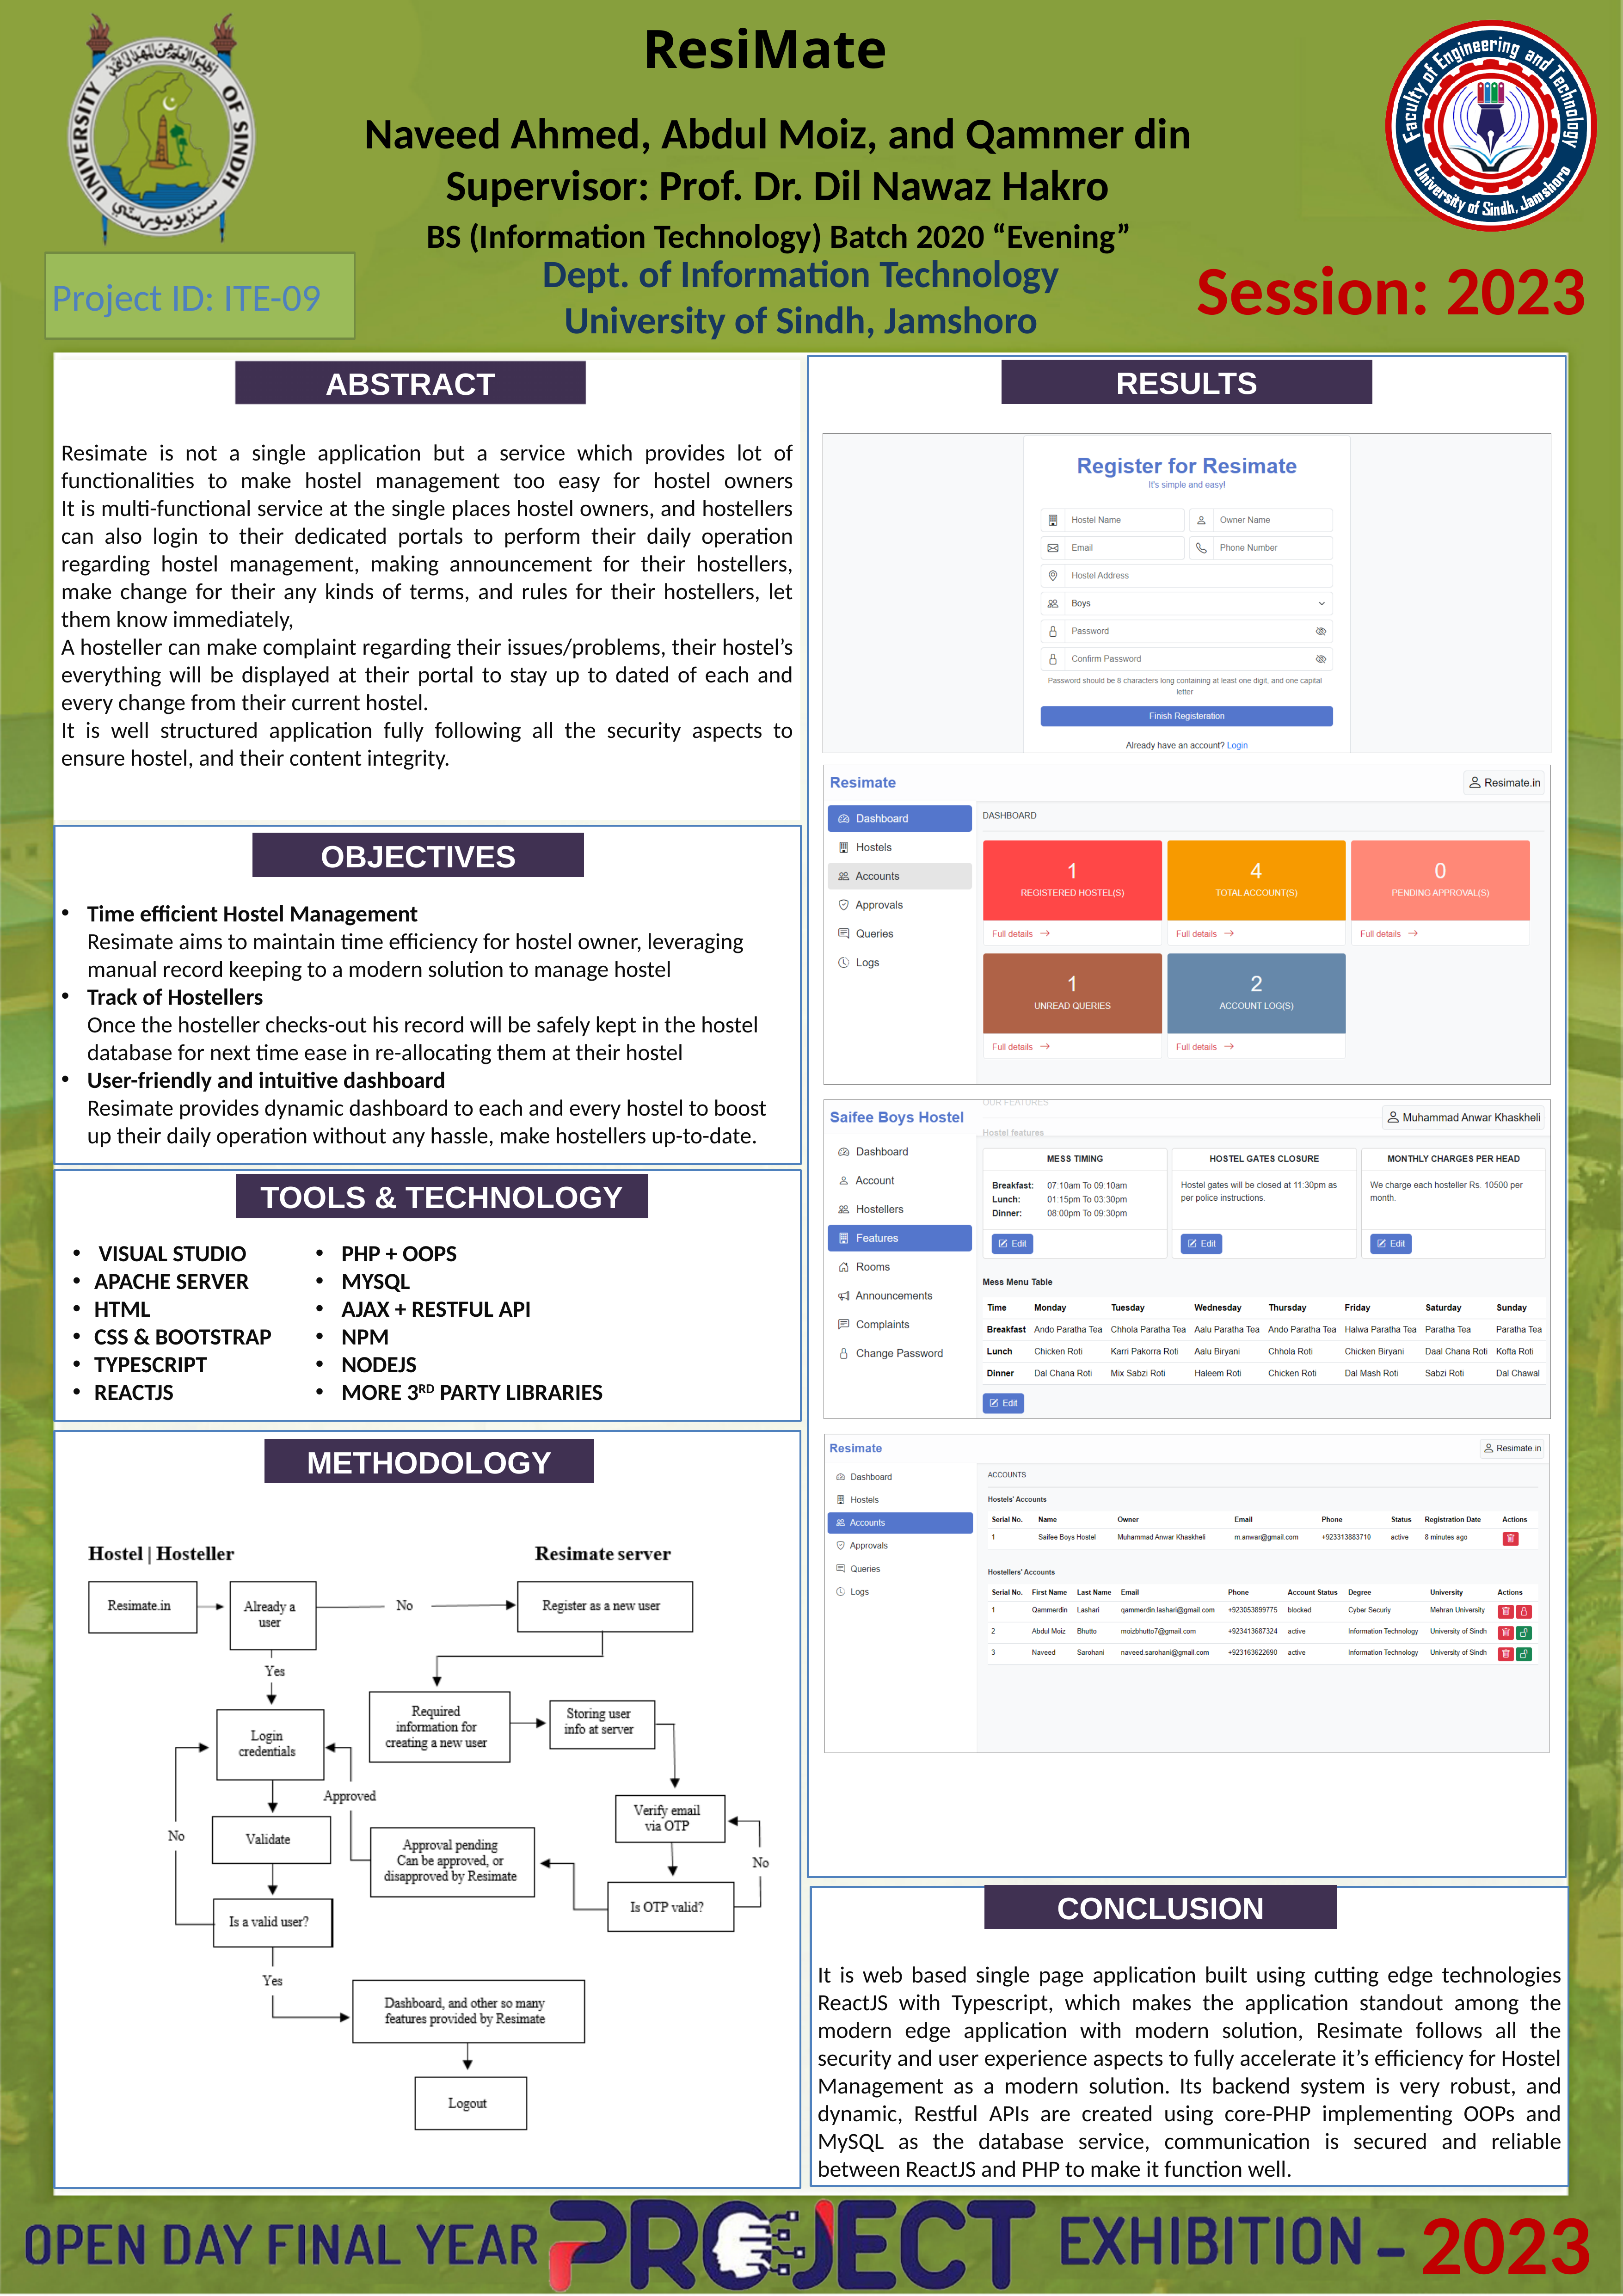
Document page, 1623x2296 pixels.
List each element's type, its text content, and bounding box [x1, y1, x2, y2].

picture [0, 0, 1623, 2296]
text_box RESULTS [1002, 360, 1372, 404]
text_box OBJECTIVES [252, 833, 584, 877]
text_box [811, 1885, 1569, 2184]
text_box Dept. of Information Technology University of Sindh, Jamshoro [535, 245, 1067, 345]
text_box Naveed Ahmed, Abdul Moiz, and Qammer din Supervisor: Prof. Dr. Dil Nawaz Hakro [300, 94, 1291, 225]
text_box VISUAL STUDIO APACHE SERVER HTML CSS & BOOTSTRAP TYPESCRIPT REACTJS [66, 1426, 314, 1430]
text_box ResiMate [269, 4, 1261, 131]
text_box [807, 355, 1567, 1878]
picture [60, 1534, 798, 2136]
text_box Resimate is not a single application but a service which provides lot of functionalities to make hostel management too easy for hostel owners It is multi-functional service at the single places hostel owners, and hostellers can also login to their dedicated portals to perform their daily operation regarding hostel management, making announcement for their hostellers, make change for their any kinds of terms, and rules for their hostellers, let them know immediately, A hosteller can make complaint regarding their issues/problems, their hostel’s everything will be displayed at their portal to stay up to dated of each and every change from their current hostel. It is well structured application fully following all the security aspects to ensure hostel, and their content integrity. [53, 359, 801, 821]
text_box Project ID: ITE-09 [44, 252, 356, 340]
text_box Session: 2023 [1189, 242, 1598, 332]
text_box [54, 1170, 801, 1421]
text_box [19, 2185, 1604, 2296]
text_box ABSTRACT [235, 361, 586, 404]
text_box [54, 1430, 800, 2184]
text_box Time efficient Hostel Management Resimate aims to maintain time efficiency for hostel owner, leveraging manual record keeping to a modern solution to manage hostel Track of Hostellers Once the hosteller checks-out his record will be safely kept in the hostel database for next time ease in re-allocating them at their hostel User-friendly and intuitive dashboard Resimate provides dynamic dashboard to each and every hostel to boost up their daily operation without any hassle, make hostellers up-to-date. [53, 825, 802, 1165]
text_box BS (Information Technology) Batch 2020 “Evening” [308, 203, 1250, 262]
